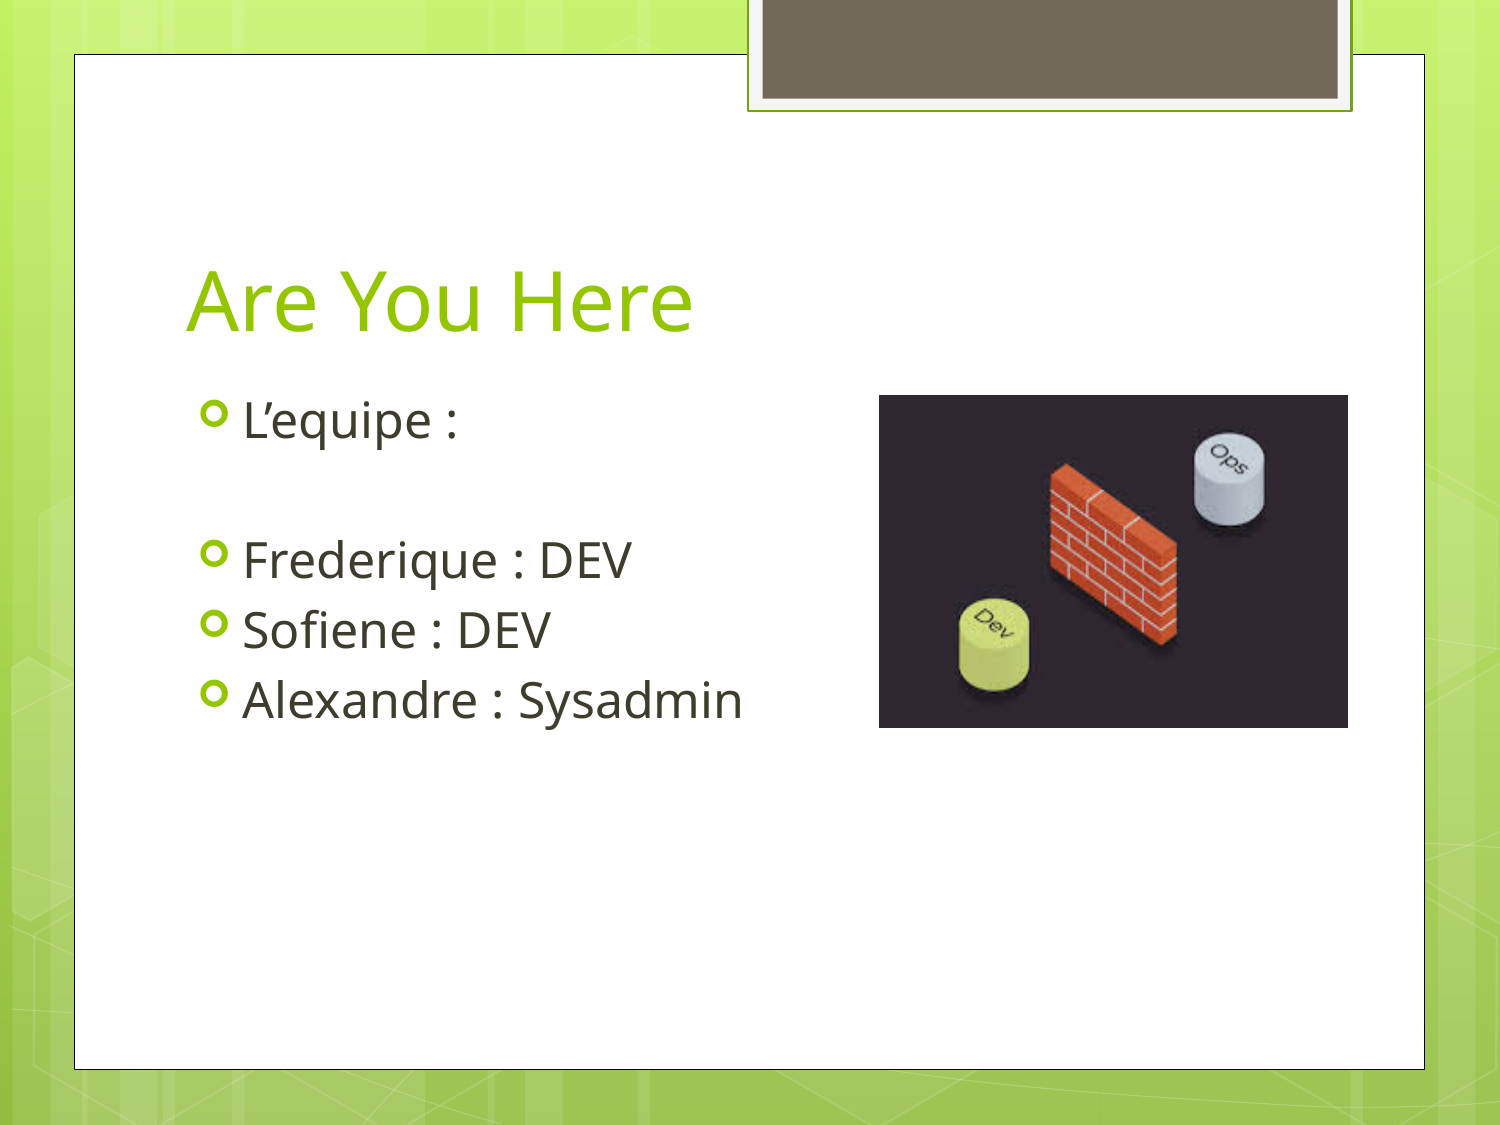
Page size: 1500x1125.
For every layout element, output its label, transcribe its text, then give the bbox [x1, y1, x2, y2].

list L’equipe : Frederique : DEV Sofiene : DEV Alexandre : Sysadmin [171, 381, 1283, 957]
picture [879, 395, 1348, 729]
title Are You Here [171, 168, 1324, 357]
